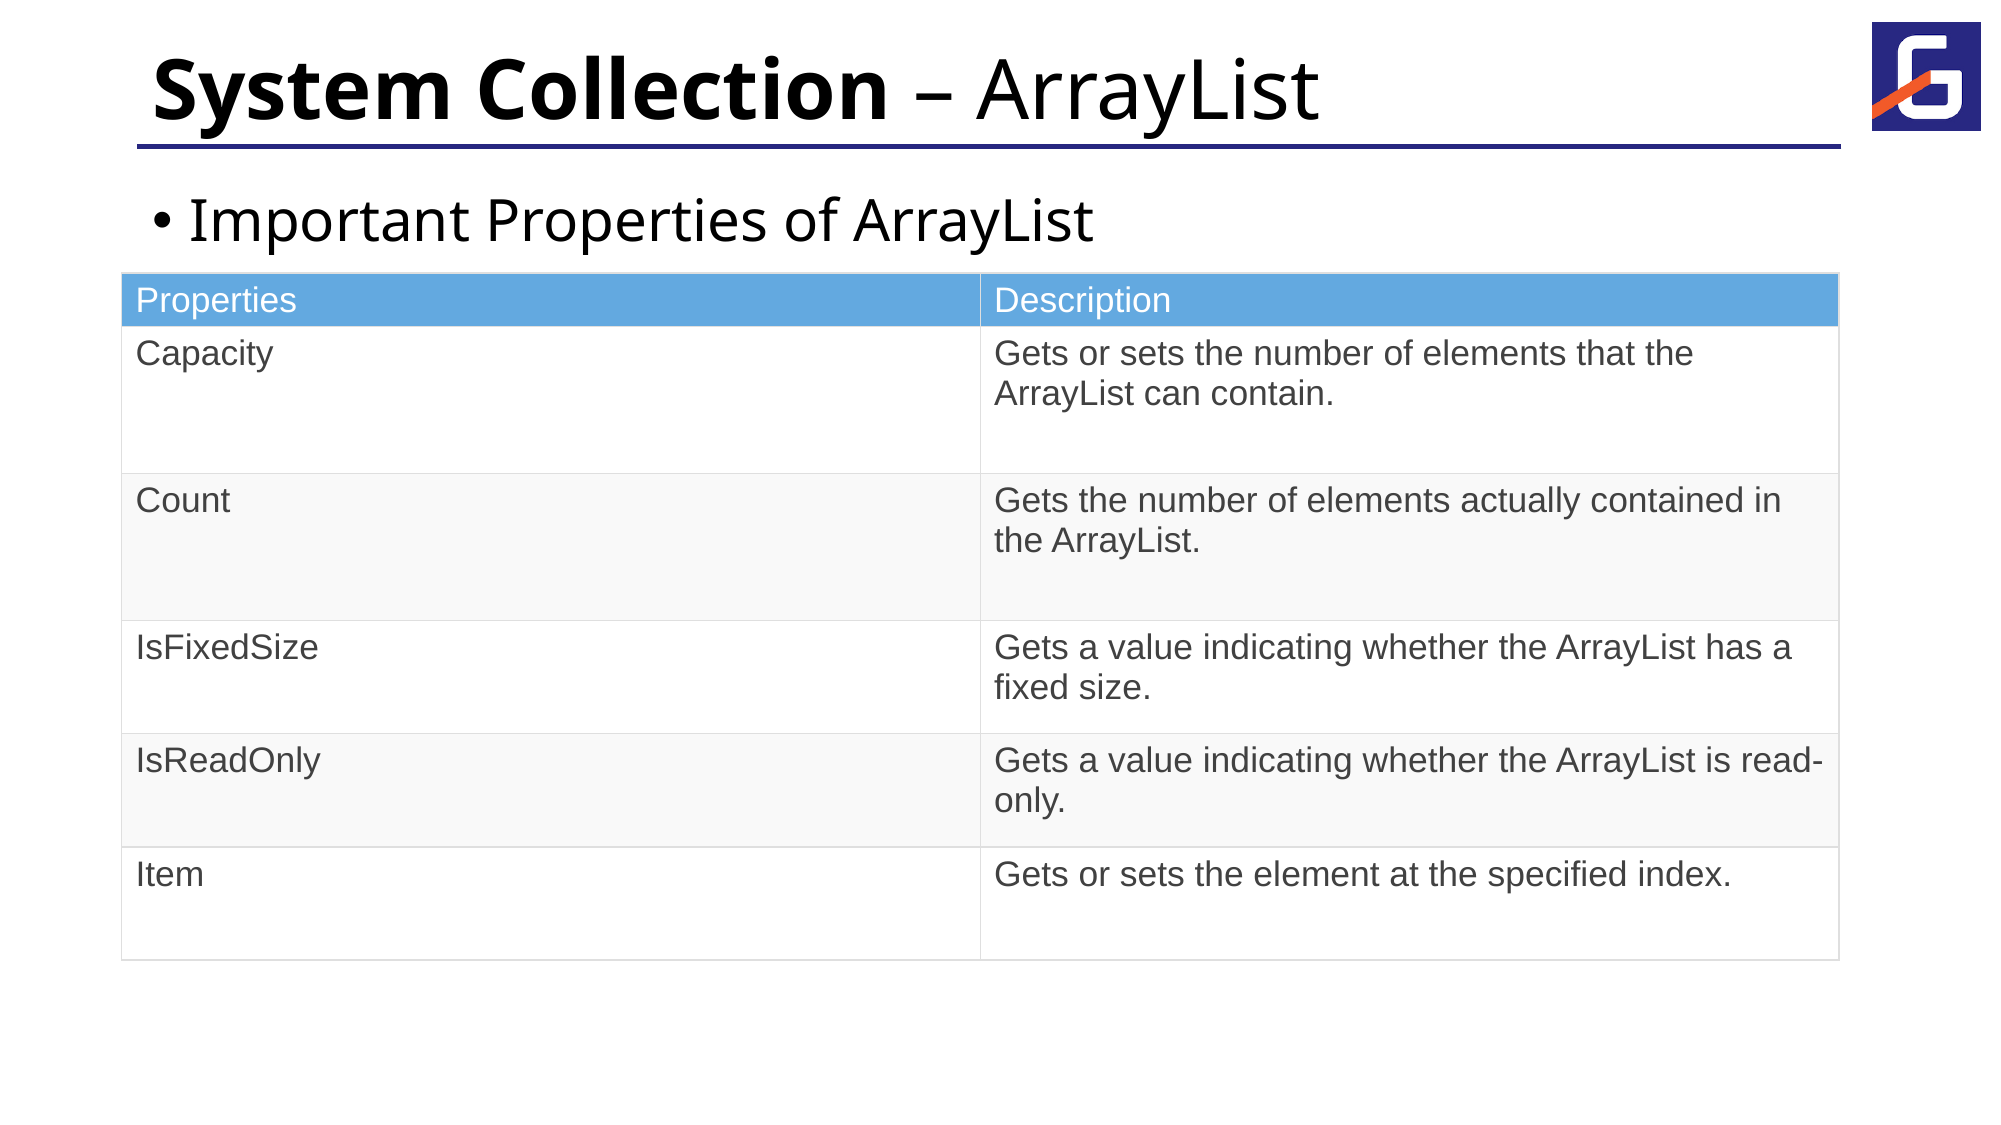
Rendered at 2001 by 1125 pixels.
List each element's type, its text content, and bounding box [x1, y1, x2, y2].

table_header Properties [122, 274, 980, 326]
table_cell Gets the number of elements actually contained in the ArrayList. [981, 474, 1838, 620]
table_cell Item [122, 848, 980, 959]
table_cell Gets or sets the element at the specified index. [981, 848, 1838, 959]
table_cell IsReadOnly [122, 734, 980, 846]
table_cell Count [122, 474, 980, 620]
table_cell Gets a value indicating whether the ArrayList has a fixed size. [981, 621, 1838, 733]
picture [1872, 22, 1981, 131]
title System Collection – ArrayList [137, 26, 1863, 160]
table_cell Gets or sets the number of elements that the ArrayList can contain. [981, 327, 1838, 473]
list Important Properties of ArrayList [137, 183, 1863, 1014]
table_header Description [981, 274, 1838, 326]
table_cell Gets a value indicating whether the ArrayList is read-only. [981, 734, 1838, 846]
table_cell IsFixedSize [122, 621, 980, 733]
table_cell Capacity [122, 327, 980, 473]
